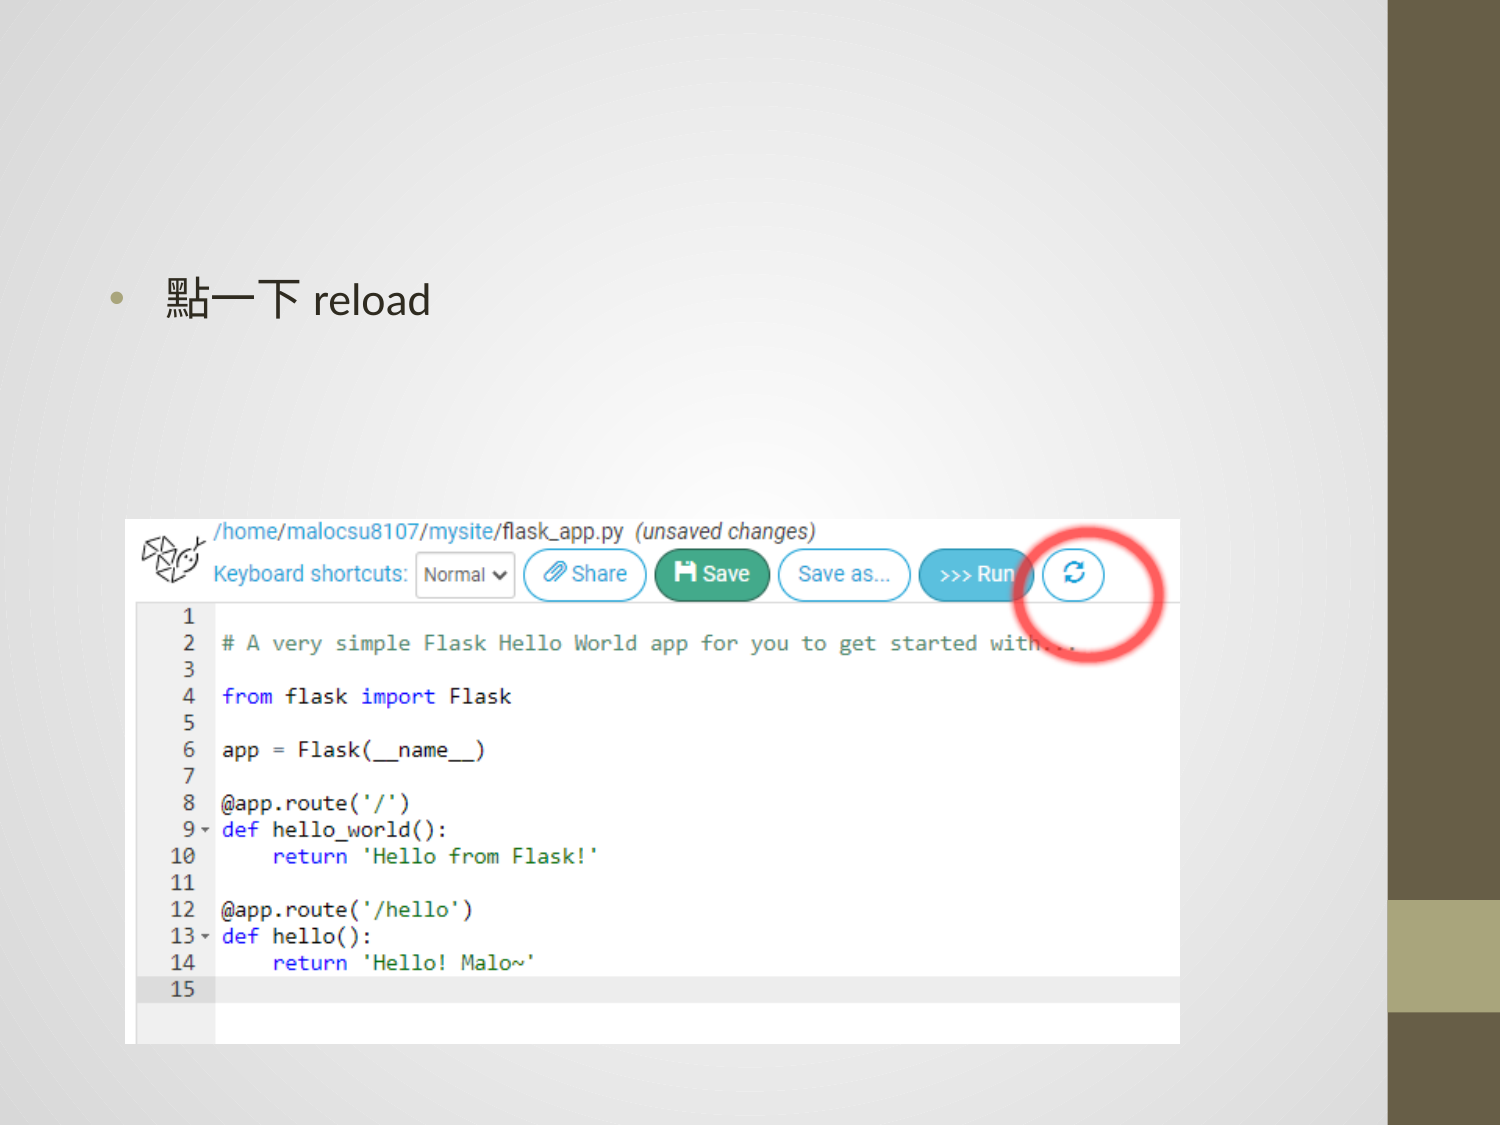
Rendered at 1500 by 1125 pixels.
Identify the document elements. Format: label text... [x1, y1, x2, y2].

picture [124, 519, 1180, 1044]
list 點一下reload [75, 262, 1325, 1050]
